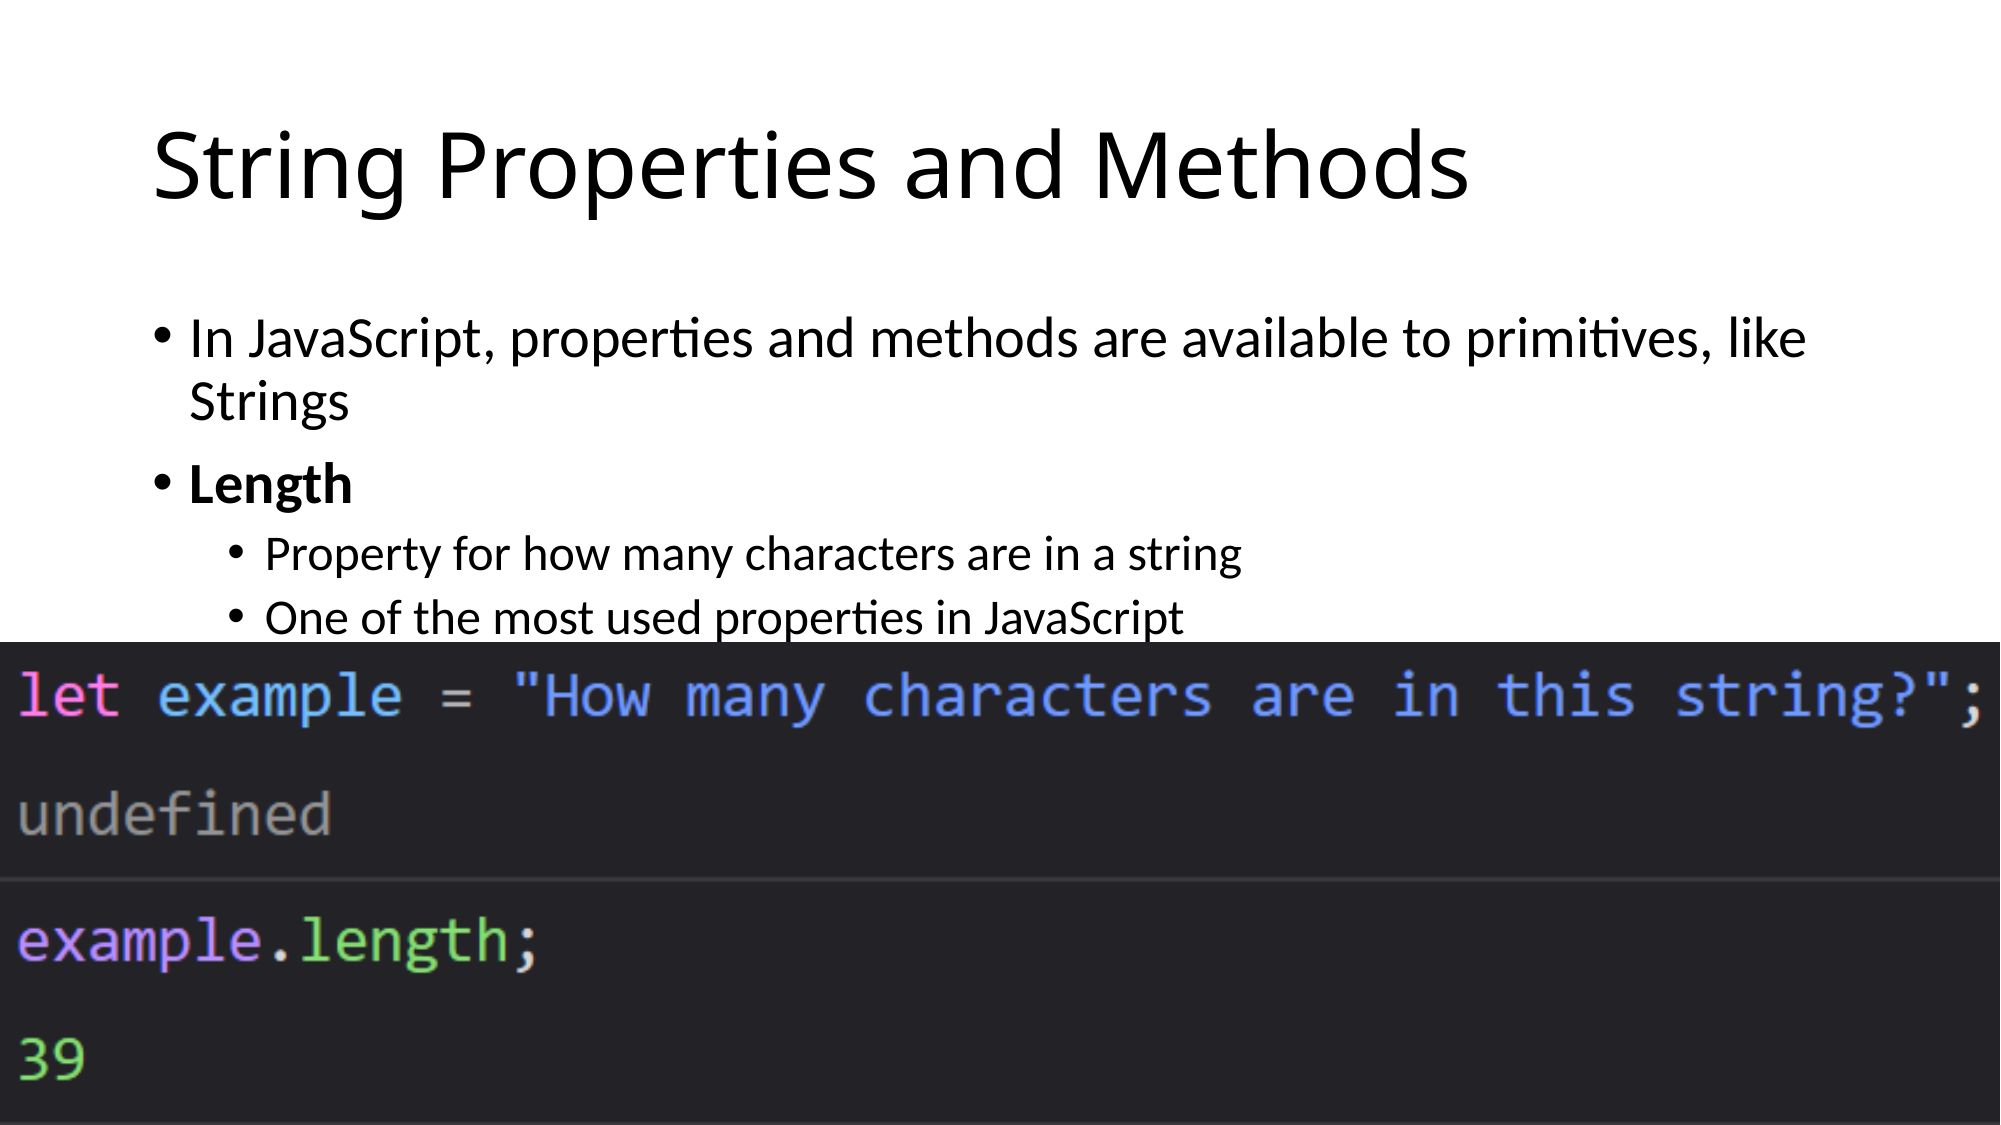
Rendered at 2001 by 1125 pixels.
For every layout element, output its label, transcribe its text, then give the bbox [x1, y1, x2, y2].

picture [0, 642, 2000, 1125]
title String Properties and Methods [137, 59, 1863, 278]
list In JavaScript, properties and methods are available to primitives, like Strings Length Property for how many characters are in a string One of the most used properties in JavaScript [137, 299, 1863, 642]
